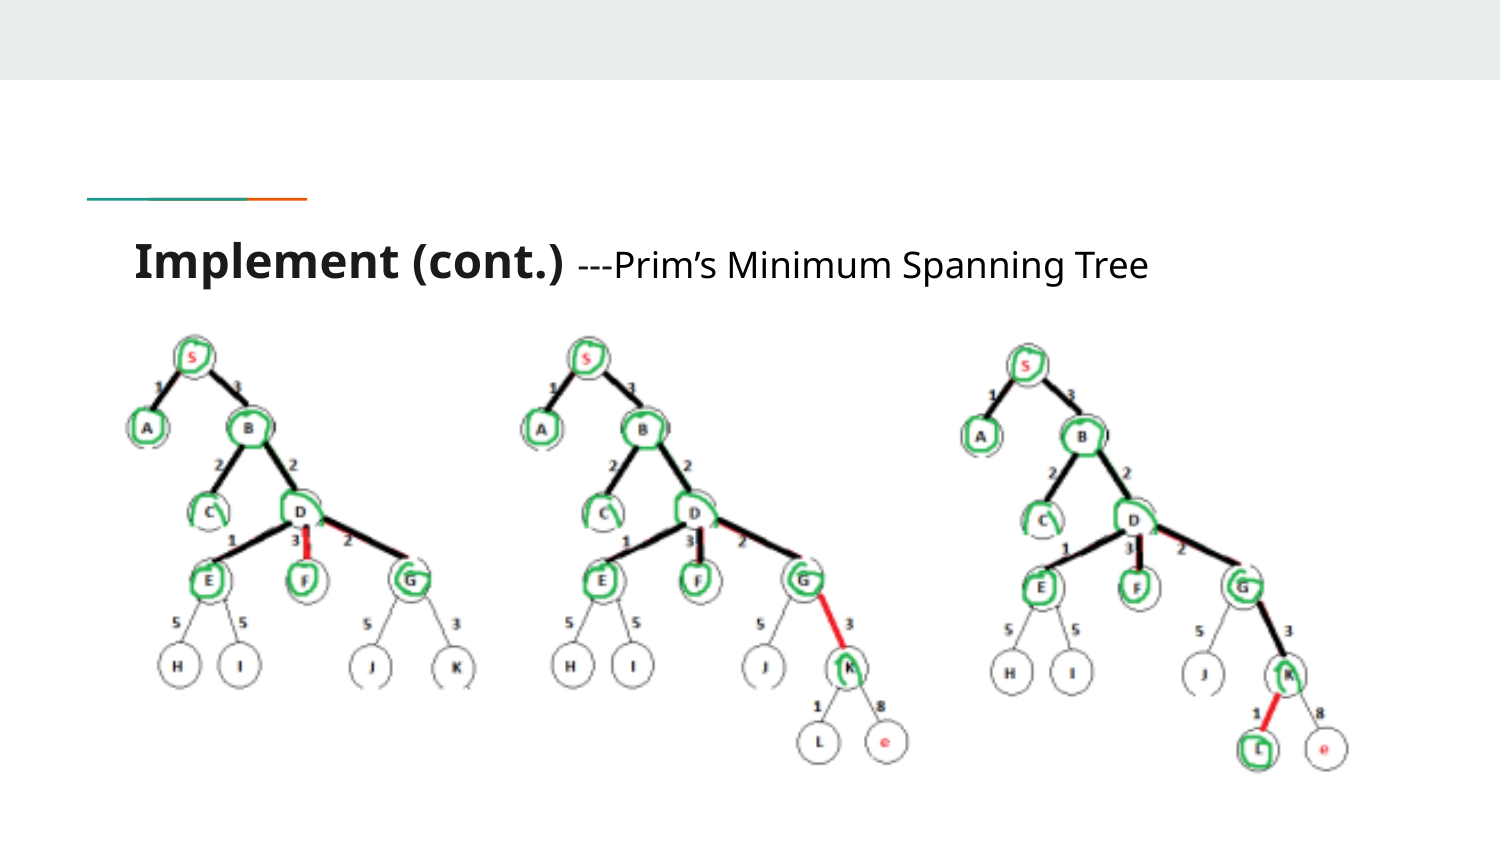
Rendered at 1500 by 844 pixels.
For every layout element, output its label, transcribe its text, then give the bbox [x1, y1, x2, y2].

title Implement (cont.) ---Prim’s Minimum Spanning Tree [119, 216, 1381, 305]
picture [119, 328, 1382, 784]
